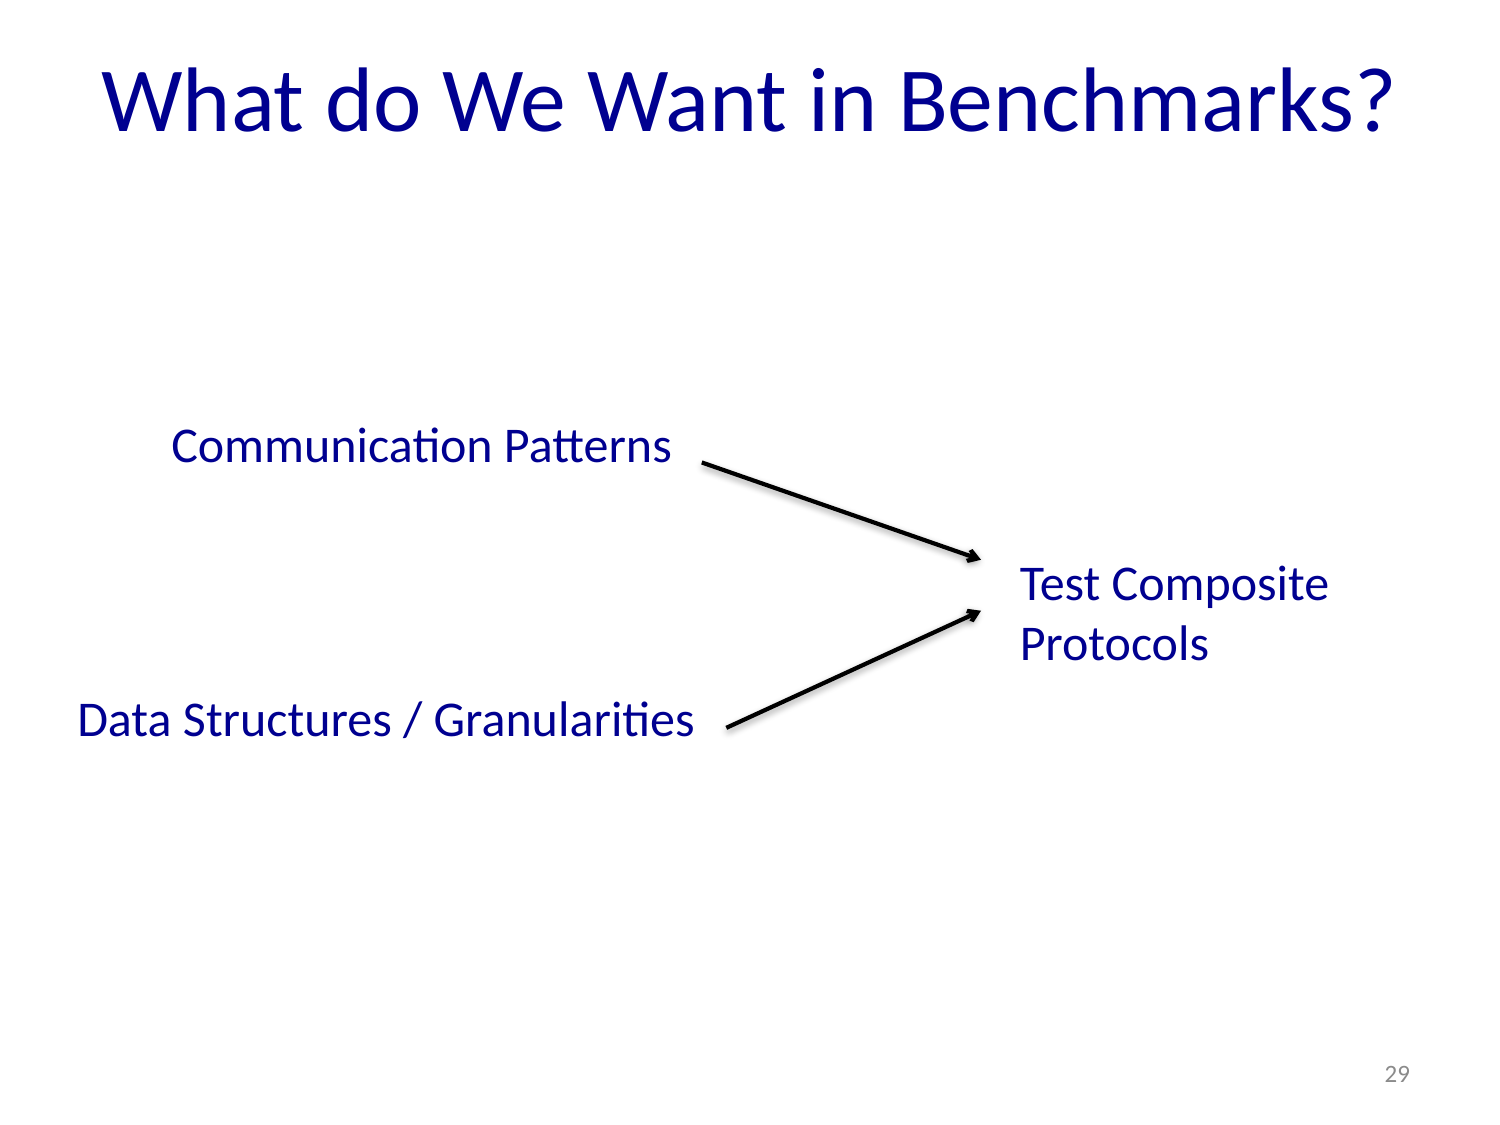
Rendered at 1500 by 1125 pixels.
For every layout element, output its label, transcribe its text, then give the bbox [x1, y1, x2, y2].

text_box Data Structures / Granularities [62, 678, 711, 754]
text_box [701, 462, 982, 560]
text_box Test Composite Protocols [1005, 542, 1345, 678]
title What do We Want in Benchmarks? [0, 0, 1500, 189]
slide_number 29 [1074, 1042, 1425, 1103]
text_box Communication Patterns [156, 405, 687, 481]
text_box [726, 610, 982, 729]
